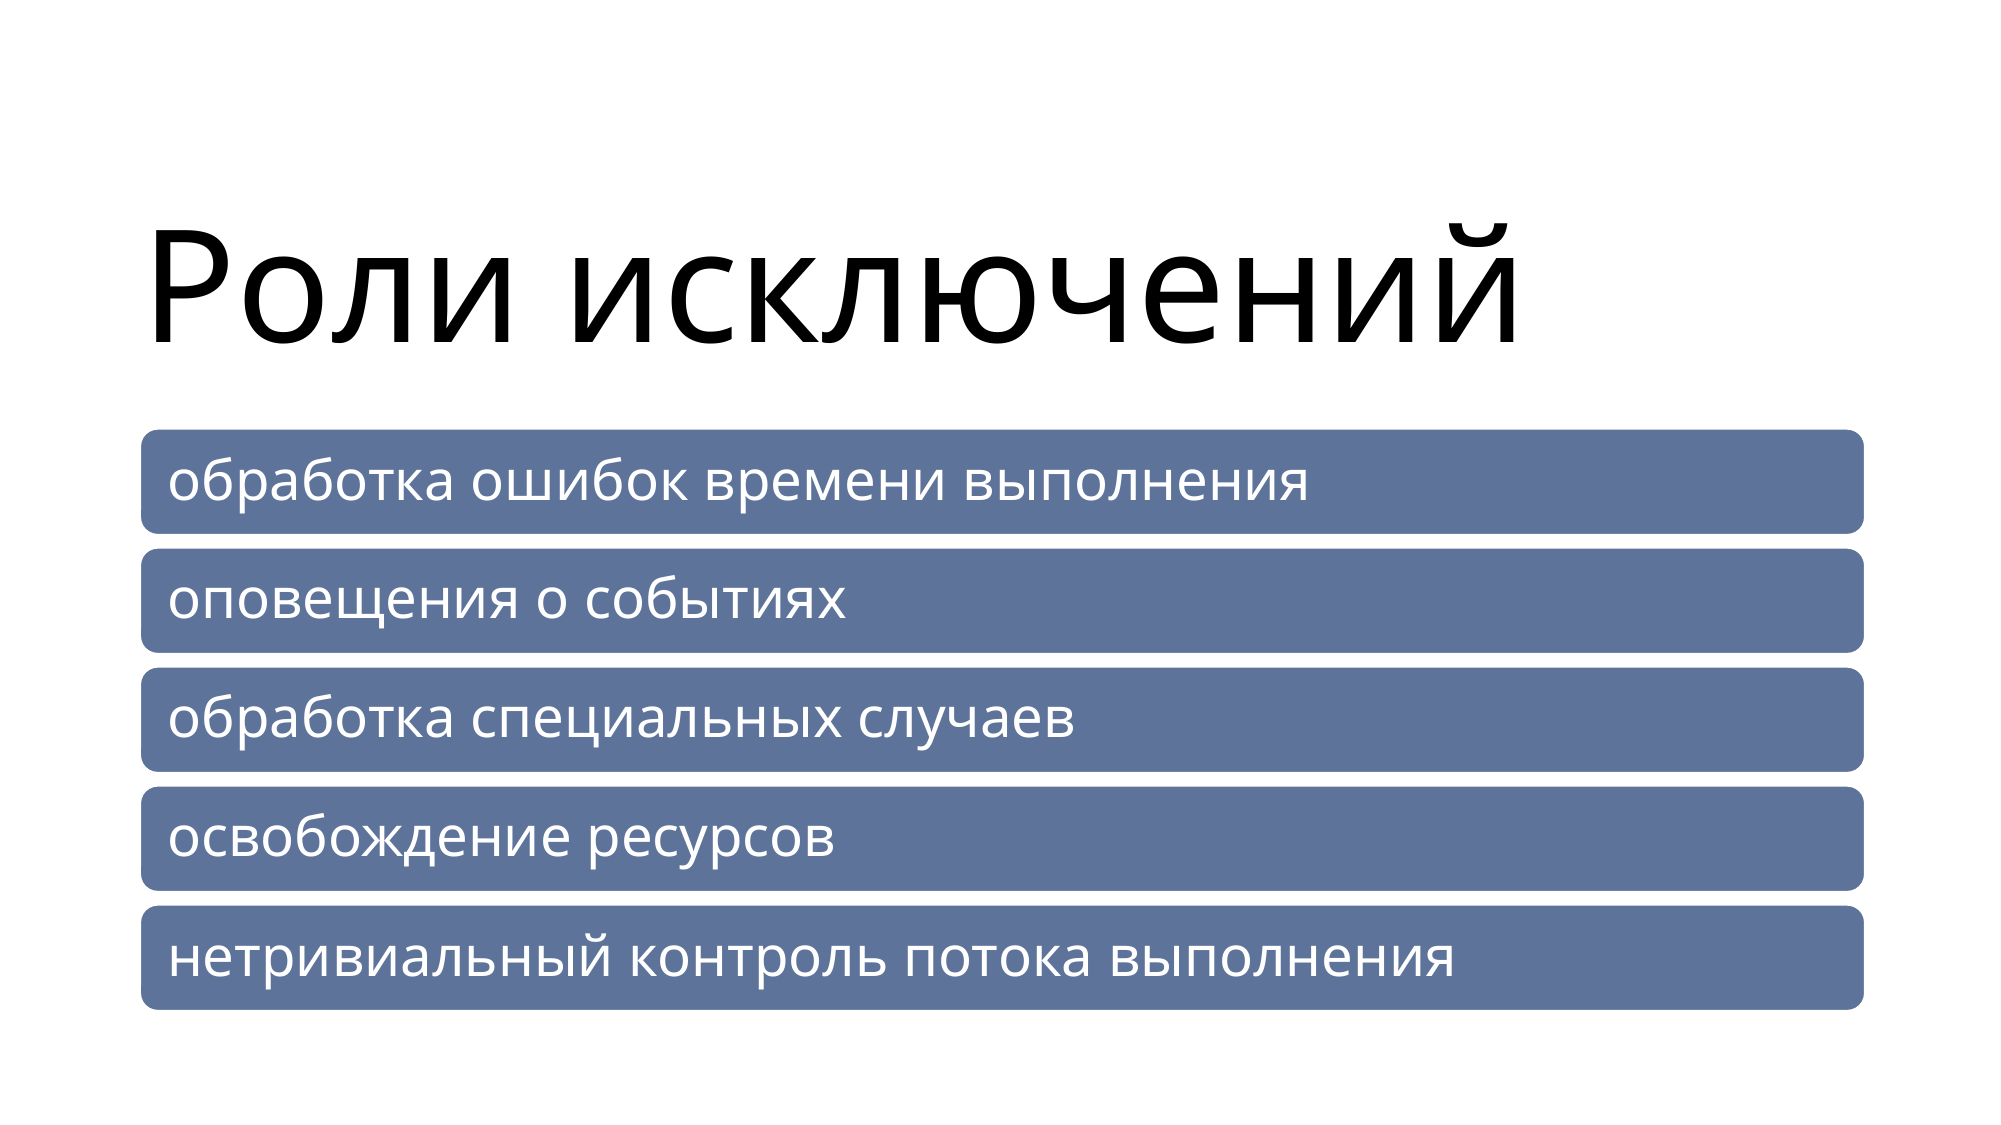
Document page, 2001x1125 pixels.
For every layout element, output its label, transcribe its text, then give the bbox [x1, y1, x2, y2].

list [139, 426, 1865, 1014]
title Роли исключений [141, 183, 1867, 401]
